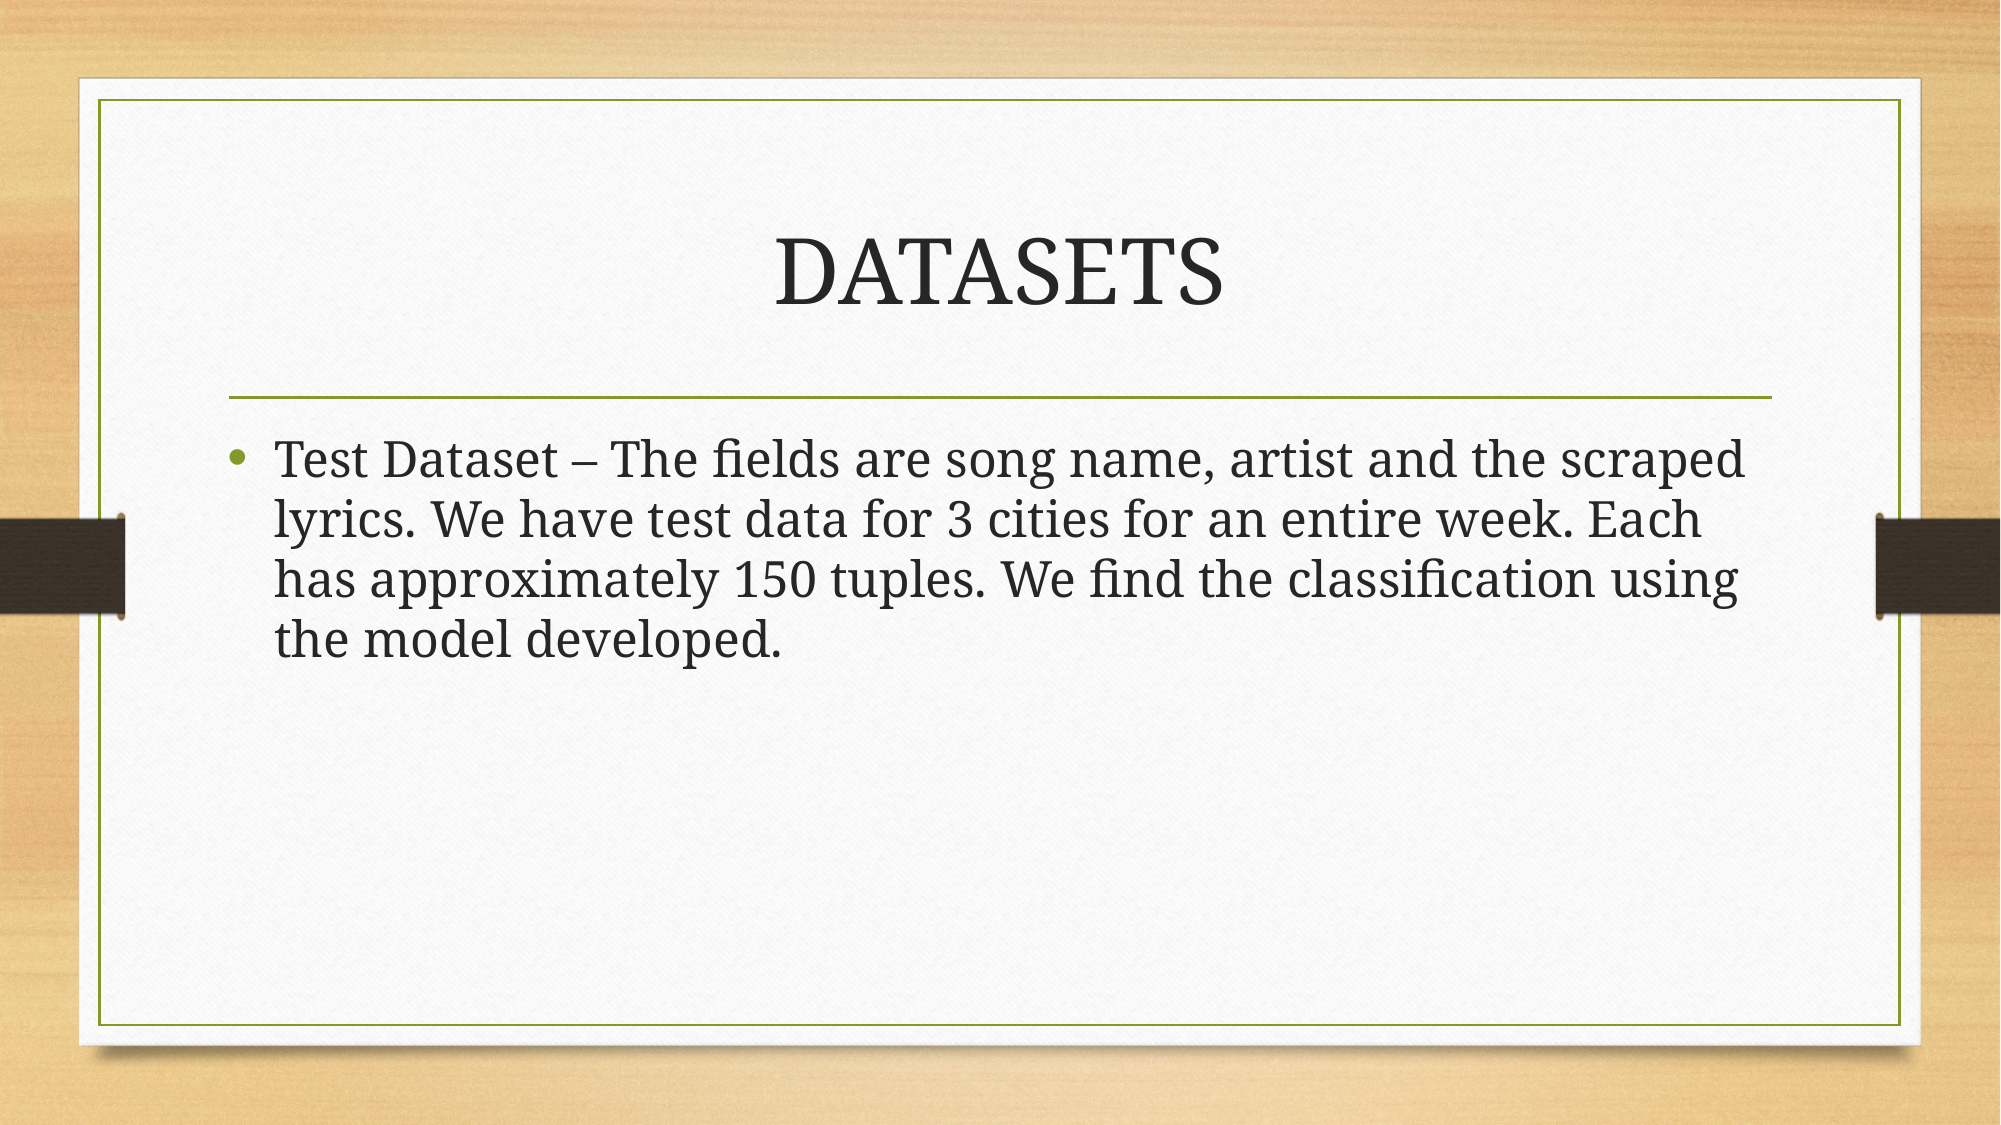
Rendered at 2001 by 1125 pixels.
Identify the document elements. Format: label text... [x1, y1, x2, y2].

list Test Dataset – The fields are song name, artist and the scraped lyrics. We have test data for 3 cities for an entire week. Each has approximately 150 tuples. We find the classification using the model developed. [212, 419, 1788, 964]
title DATASETS [212, 161, 1788, 375]
picture [0, 0, 2001, 1125]
